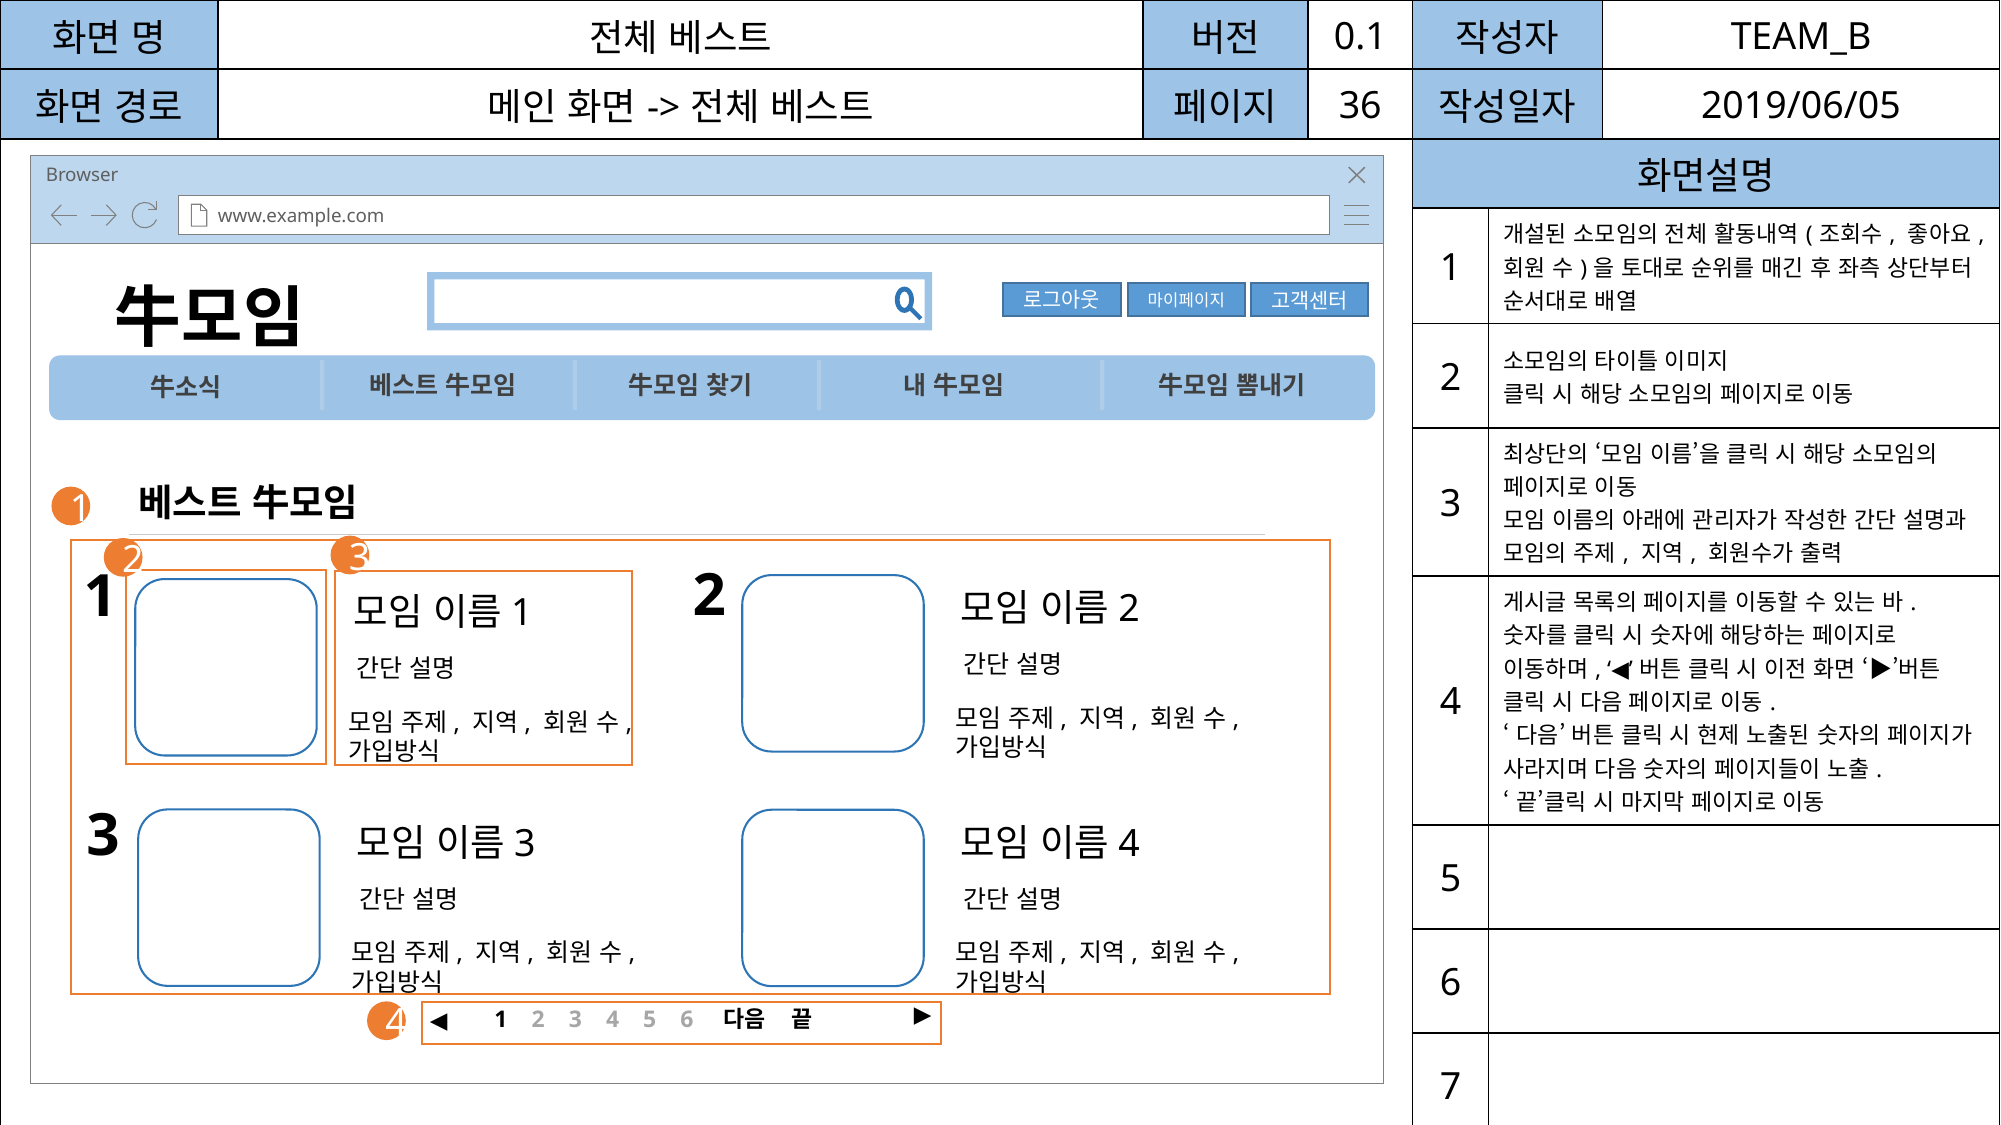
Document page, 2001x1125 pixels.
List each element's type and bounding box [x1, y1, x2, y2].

table_header [1309, 1, 1412, 68]
table_cell [1489, 577, 1999, 824]
table_header [1603, 1, 1999, 68]
text_box [30, 155, 1384, 1084]
table_cell [1489, 930, 1999, 1032]
table_header [1, 1, 217, 68]
table_cell [1489, 324, 1999, 427]
table_header [1144, 1, 1307, 68]
table_cell [1413, 826, 1488, 928]
table_cell [1489, 429, 1999, 575]
table_cell [1, 140, 1412, 1125]
table_cell [1309, 70, 1412, 138]
table_cell [219, 70, 1142, 138]
table_header [219, 1, 1142, 68]
table_cell [1603, 70, 1999, 138]
table_cell [1144, 70, 1307, 138]
table_cell [1413, 1034, 1488, 1125]
table_cell [1413, 209, 1488, 323]
table_cell [1413, 429, 1488, 575]
table_cell [1413, 577, 1488, 824]
table_cell [1413, 930, 1488, 1032]
table_cell [1413, 140, 1999, 207]
table_cell [1413, 70, 1602, 138]
table_cell [1, 70, 217, 138]
table_cell [1413, 324, 1488, 427]
table_cell [1489, 826, 1999, 928]
table_cell [1489, 1034, 1999, 1125]
table_cell [1489, 209, 1999, 323]
table_header [1413, 1, 1602, 68]
